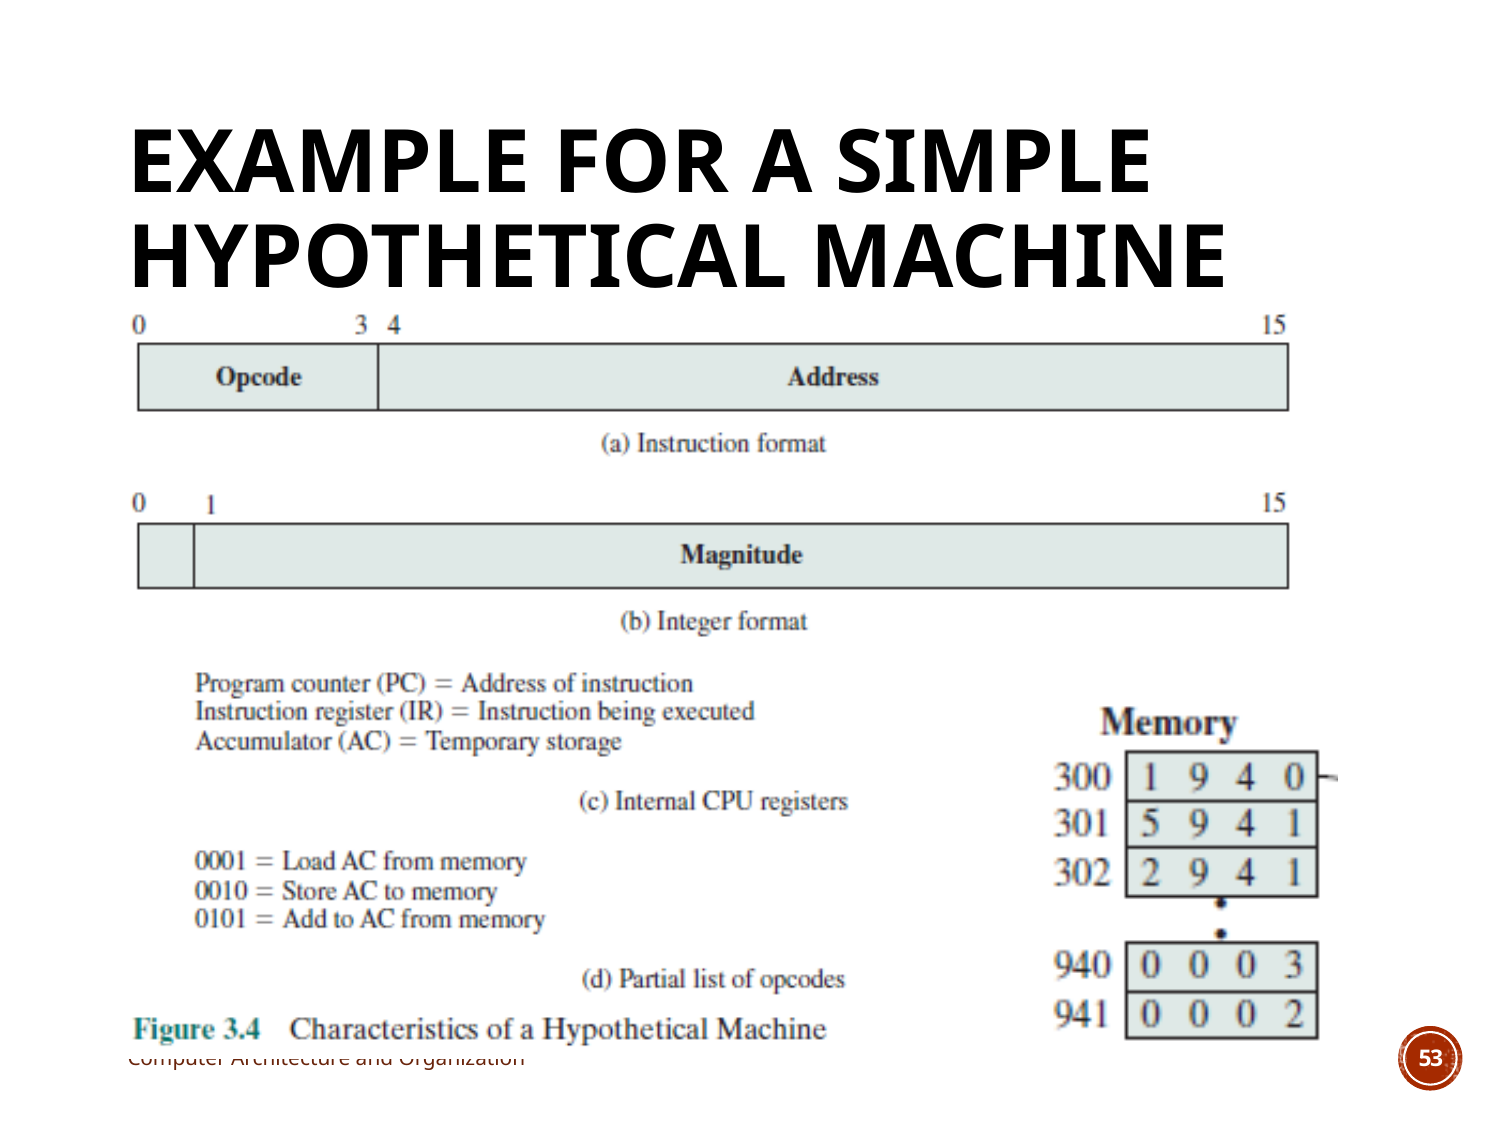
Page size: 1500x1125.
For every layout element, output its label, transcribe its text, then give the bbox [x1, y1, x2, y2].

title Example for a Simple hypothetical Machine [112, 79, 1388, 344]
footer Computer Architecture and Organization [112, 1028, 891, 1089]
slide_number 53 [1391, 1028, 1471, 1089]
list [125, 298, 1323, 1058]
picture [1050, 684, 1338, 1062]
